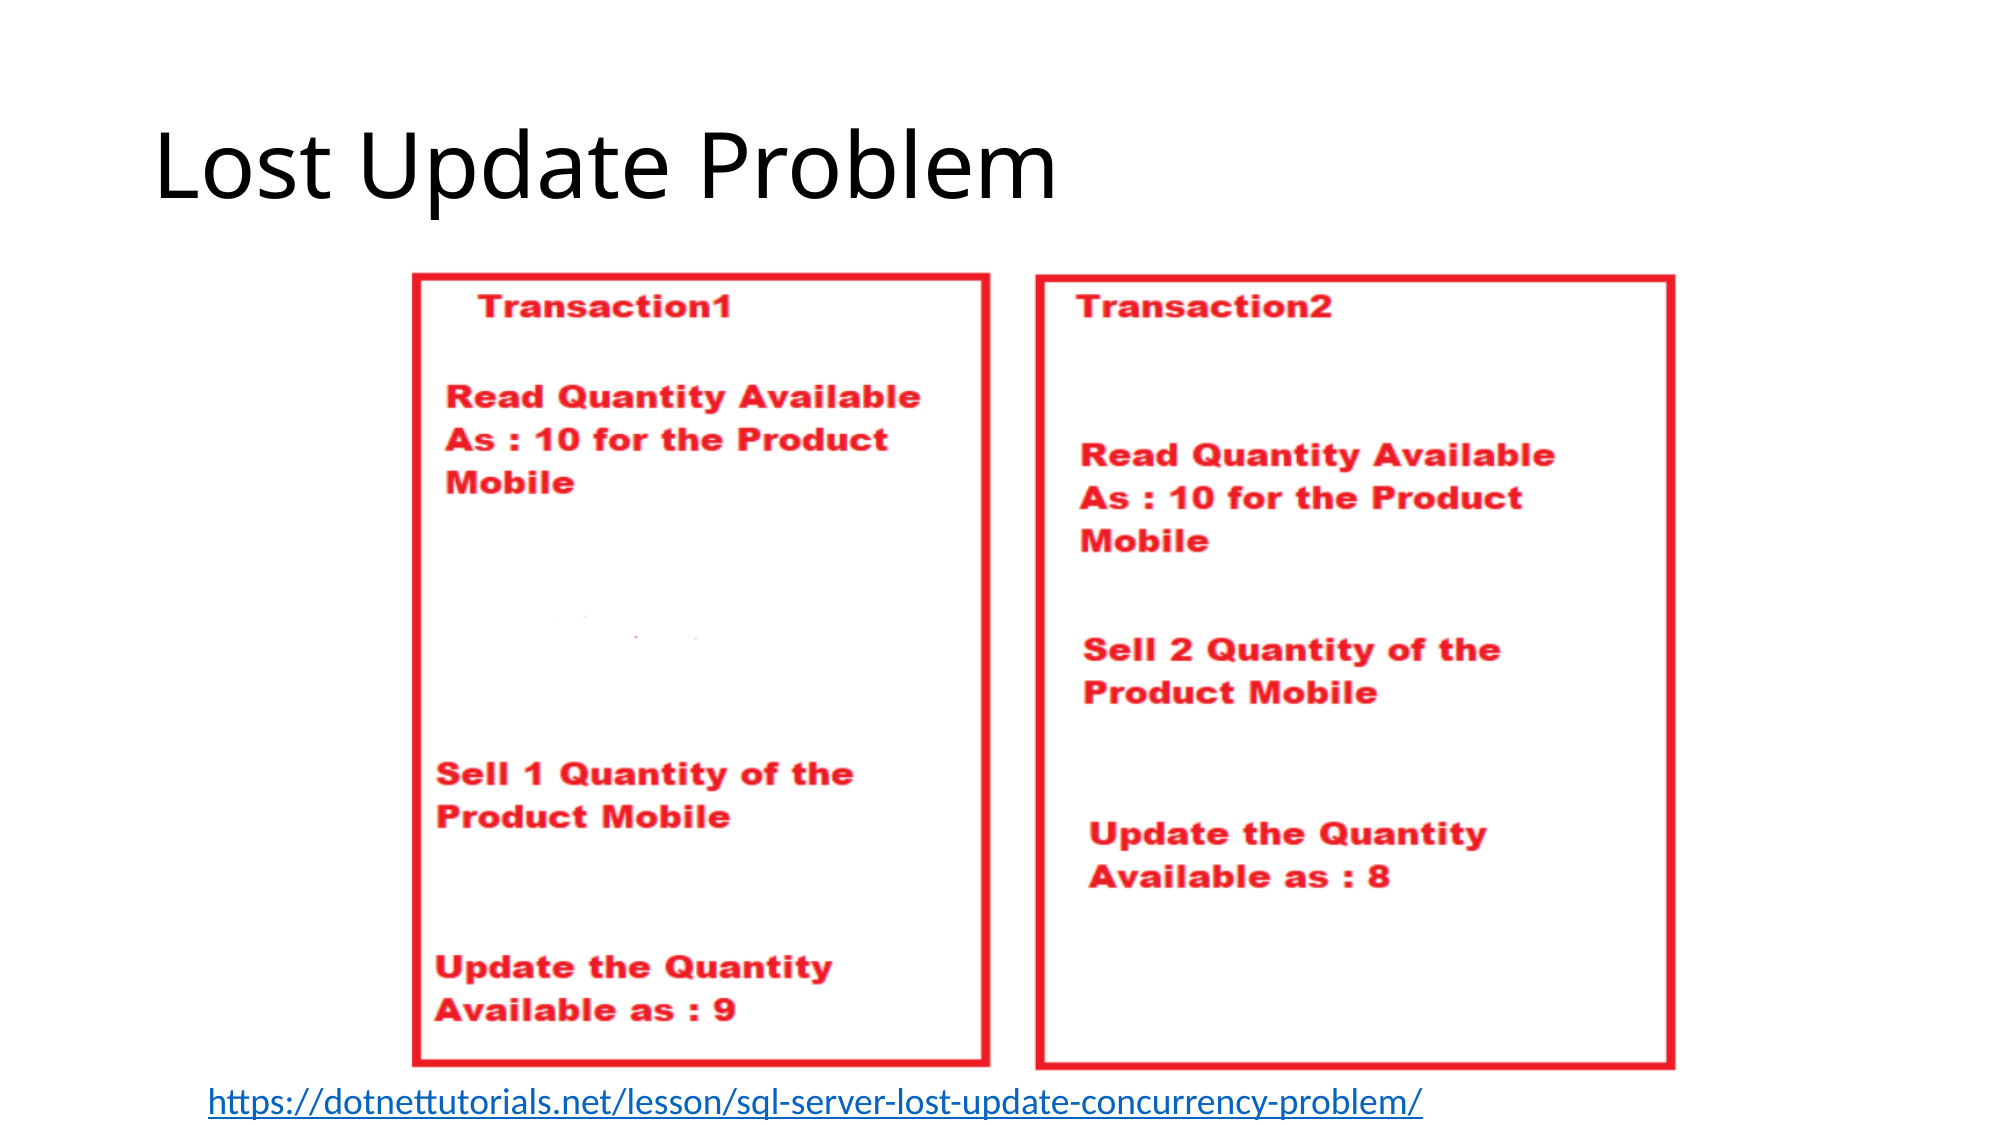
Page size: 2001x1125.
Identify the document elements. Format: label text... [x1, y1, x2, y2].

title Lost Update Problem [137, 59, 1863, 278]
picture [405, 266, 1696, 1084]
text_box https://dotnettutorials.net/lesson/sql-server-lost-update-concurrency-problem/ [192, 1069, 1439, 1125]
